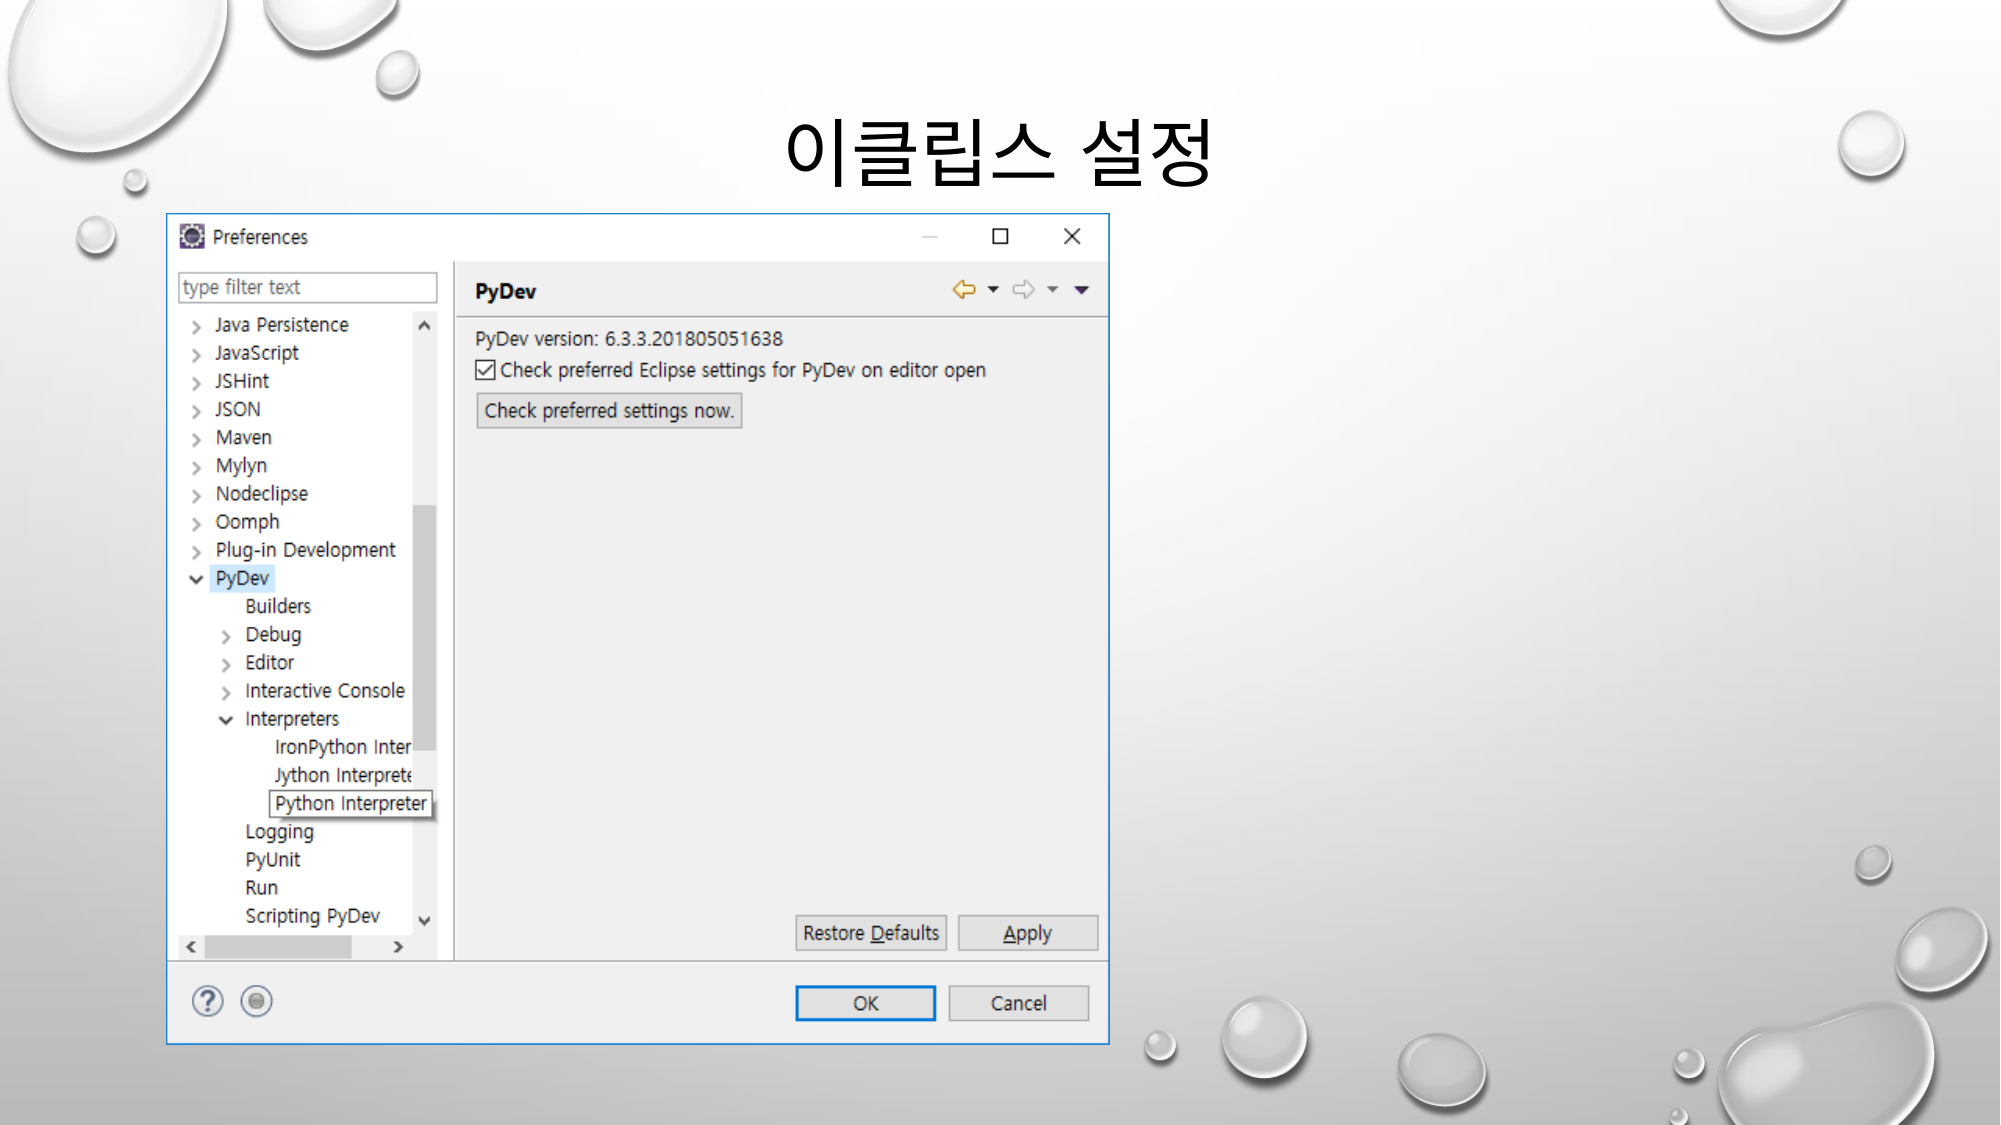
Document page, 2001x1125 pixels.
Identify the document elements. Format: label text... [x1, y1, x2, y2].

title 이클립스 설정 [149, 101, 1851, 214]
picture [0, 0, 2000, 1125]
